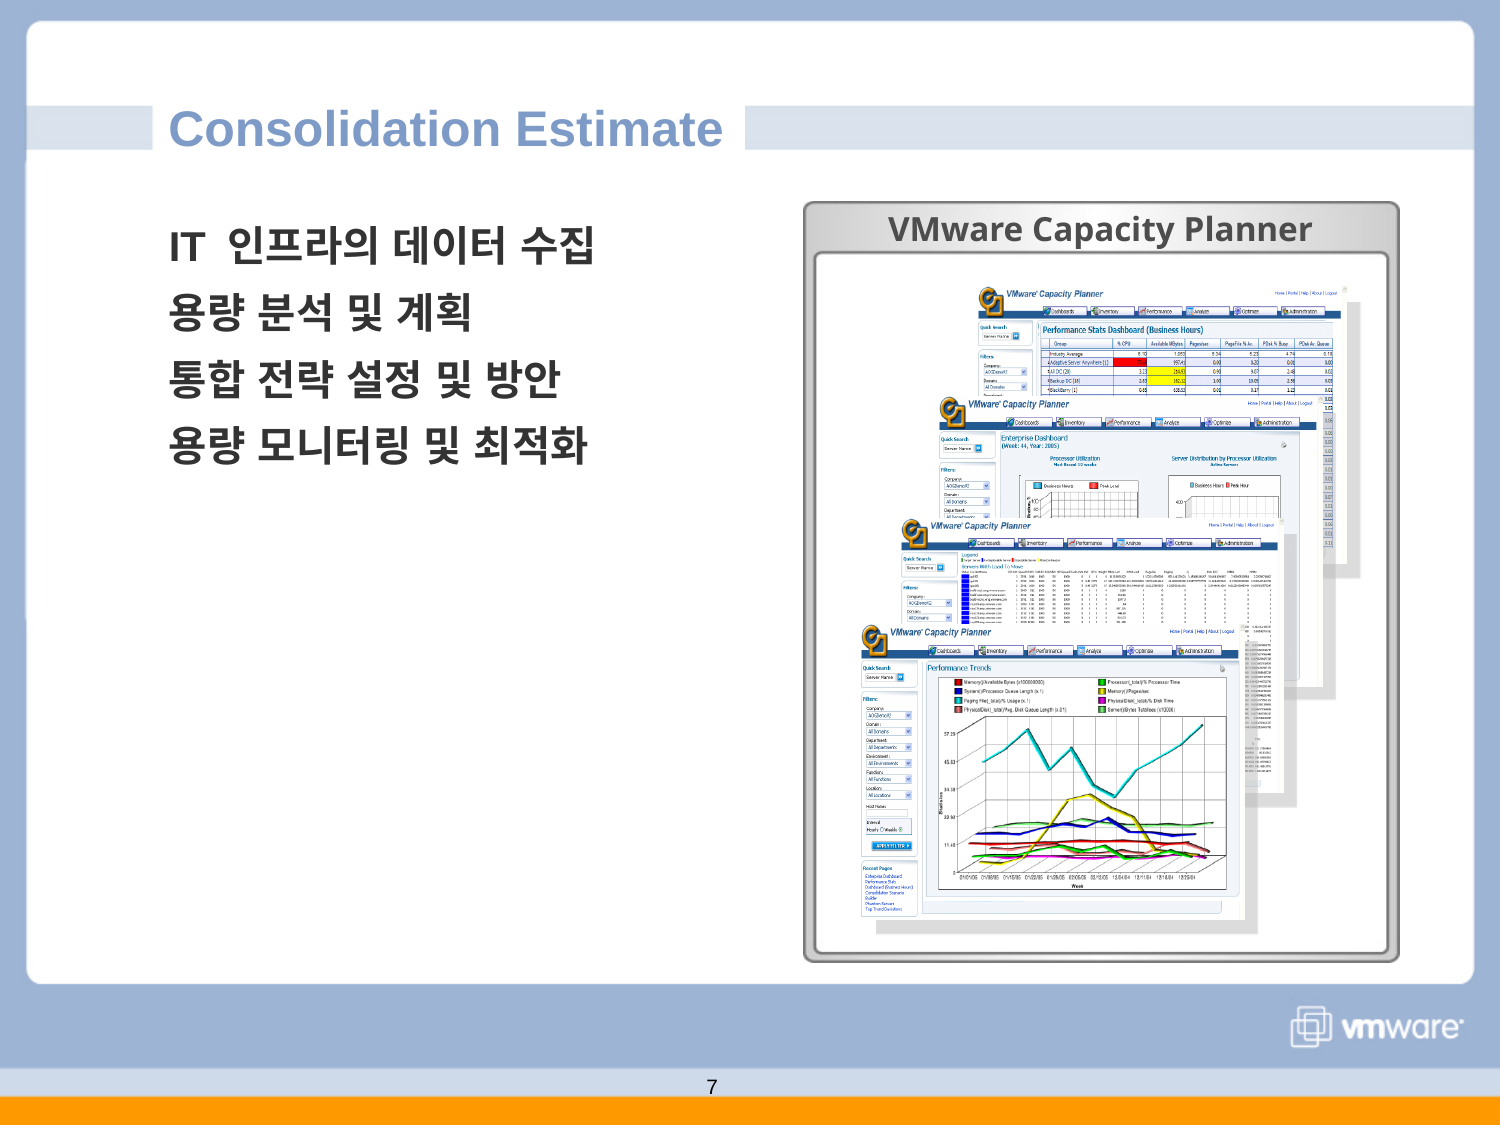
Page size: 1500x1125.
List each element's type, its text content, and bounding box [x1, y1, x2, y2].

title Consolidation Estimate [160, 97, 746, 165]
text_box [939, 396, 1323, 687]
picture [0, 0, 1500, 1125]
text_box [978, 285, 1347, 565]
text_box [900, 517, 1285, 794]
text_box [762, 201, 1451, 963]
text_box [861, 624, 1245, 920]
list IT 인프라의 데이터 수집 용량 분석 및 계획 통합 전략 설정 및 방안 용량 모니터링 및 최적화 [153, 212, 757, 963]
text_box 7 [691, 1066, 1042, 1117]
